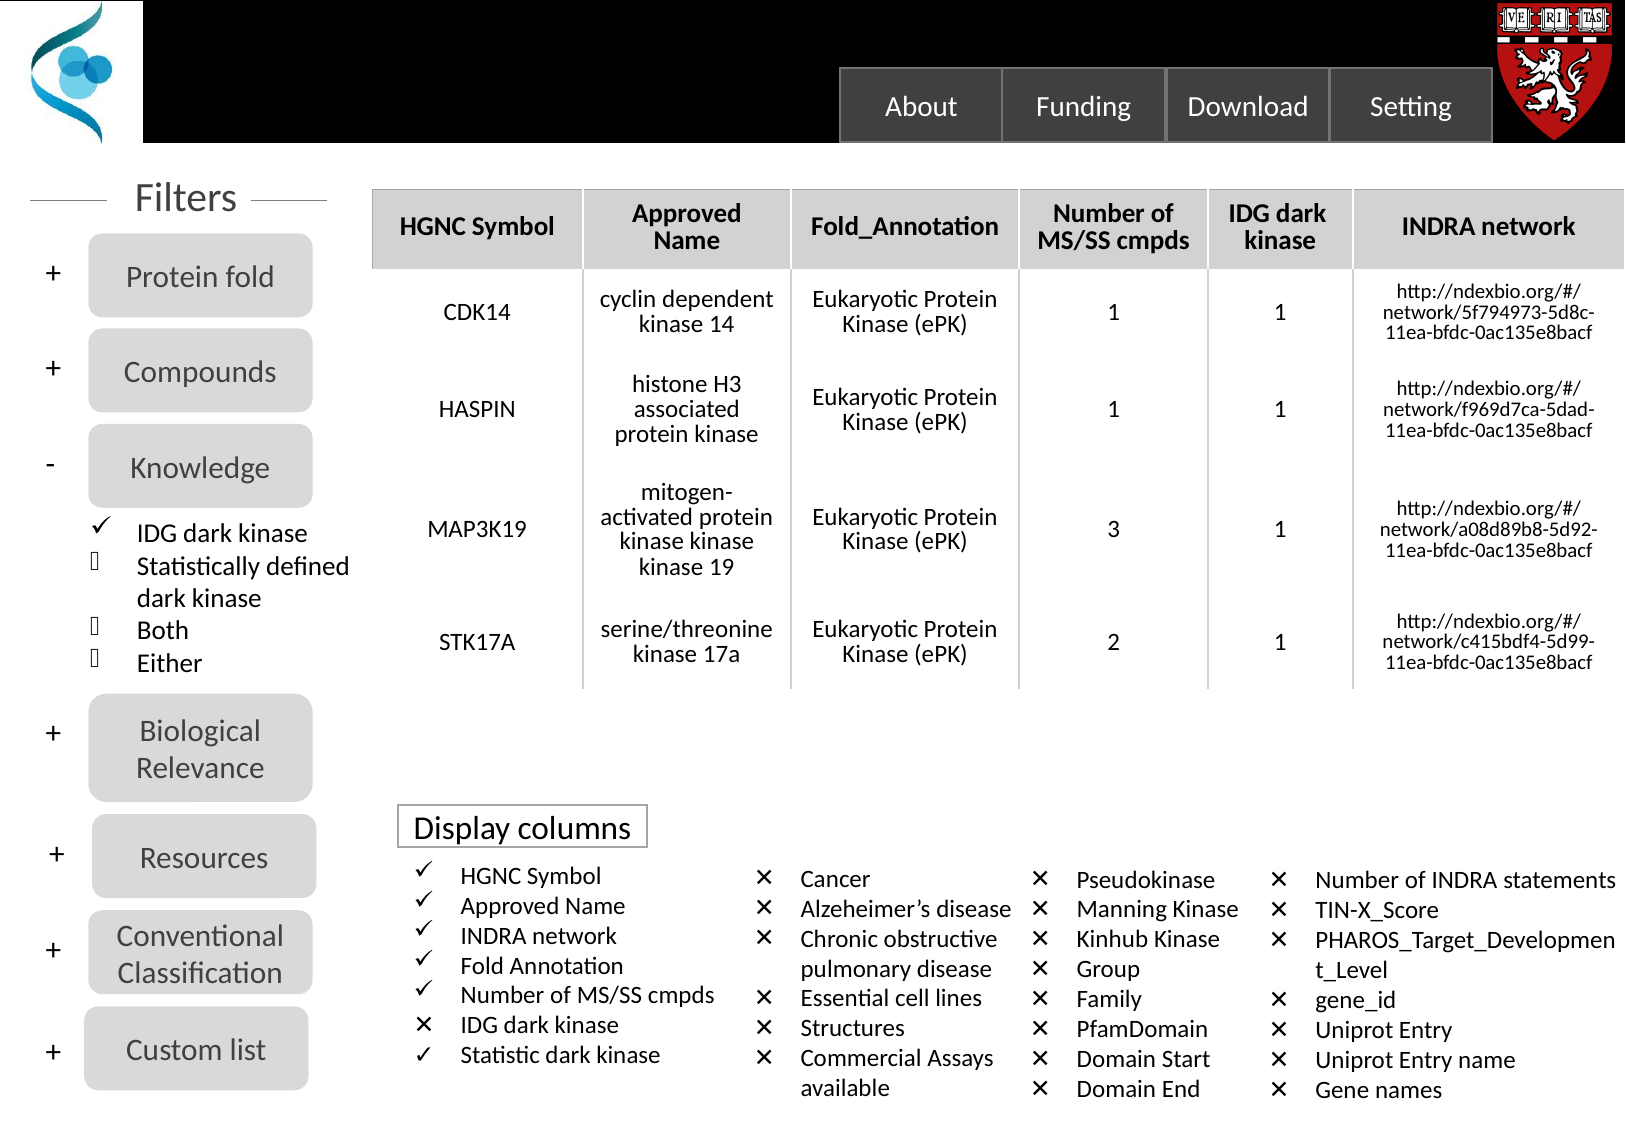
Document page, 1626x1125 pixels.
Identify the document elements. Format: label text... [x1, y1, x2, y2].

table_cell Eukaryotic Protein Kinase (ePK) [792, 269, 1018, 359]
table_header Number of MS/SS cmpds [1020, 190, 1207, 269]
table_cell http://ndexbio.org/#/network/5f794973-5d8c-11ea-bfdc-0ac135e8bacf [1354, 269, 1625, 359]
text_box - [30, 435, 70, 488]
text_box Conventional Classification [87, 909, 314, 996]
table_header HGNC Symbol [373, 190, 582, 269]
text_box Protein fold [87, 232, 314, 319]
table_header INDRA network [1354, 190, 1624, 269]
table_cell cyclin dependent kinase 14 [584, 269, 790, 359]
table_cell 2 [1020, 599, 1207, 689]
table_cell histone H3 associated protein kinase [584, 359, 790, 464]
picture [1495, 1, 1614, 143]
table_cell http://ndexbio.org/#/network/a08d89b8-5d92-11ea-bfdc-0ac135e8bacf [1354, 464, 1625, 599]
text_box Cancer Alzeheimer’s disease Chronic obstructive pulmonary disease Essential cell lines Structures Commercial Assays available [739, 854, 1048, 1110]
table_cell STK17A [372, 599, 582, 689]
text_box Pseudokinase Manning Kinase Kinhub Kinase Group Family PfamDomain Domain Start Domain End [1015, 855, 1324, 1110]
table_cell 3 [1020, 464, 1207, 599]
text_box IDG dark kinase Statistically defined dark kinase Both Either [75, 507, 372, 686]
text_box Knowledge [87, 422, 314, 507]
text_box Setting [1329, 67, 1493, 143]
table_cell HASPIN [372, 359, 582, 464]
text_box + [30, 705, 76, 758]
table_header IDG dark kinase [1209, 190, 1352, 269]
picture [0, 1, 143, 144]
table_cell MAP3K19 [372, 464, 582, 599]
table_cell 1 [1209, 464, 1352, 599]
table_cell serine/threonine kinase 17a [584, 599, 790, 689]
text_box Custom list [83, 1005, 310, 1092]
table_cell 1 [1020, 359, 1207, 464]
table_cell 1 [1020, 269, 1207, 359]
text_box Biological Relevance [87, 692, 314, 804]
table_cell 1 [1209, 359, 1352, 464]
table_cell Eukaryotic Protein Kinase (ePK) [792, 599, 1018, 689]
text_box Number of INDRA statements TIN-X_Score PHAROS_Target_Development_Level gene_id Uniprot Entry Uniprot Entry name Gene names [1253, 856, 1625, 1111]
text_box Compounds [87, 327, 314, 414]
text_box + [34, 825, 80, 878]
text_box + [30, 921, 76, 975]
text_box Funding [1001, 67, 1166, 143]
text_box Download [1166, 67, 1329, 143]
table_cell CDK14 [372, 269, 582, 359]
table_cell 1 [1209, 269, 1352, 359]
text_box HGNC Symbol Approved Name INDRA network Fold Annotation Number of MS/SS cmpds IDG dark kinase Statistic dark kinase [398, 851, 731, 1077]
table_cell 1 [1209, 599, 1352, 689]
text_box Resources [91, 813, 318, 900]
text_box + [30, 245, 76, 298]
table_cell http://ndexbio.org/#/network/f969d7ca-5dad-11ea-bfdc-0ac135e8bacf [1354, 359, 1625, 464]
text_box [30, 162, 328, 229]
table_cell mitogen-activated protein kinase kinase kinase 19 [584, 464, 790, 599]
text_box About [839, 67, 1001, 143]
text_box + [30, 1023, 76, 1076]
table_header Fold_Annotation [792, 190, 1018, 269]
table_cell Eukaryotic Protein Kinase (ePK) [792, 464, 1018, 599]
table_cell http://ndexbio.org/#/network/c415bdf4-5d99-11ea-bfdc-0ac135e8bacf [1354, 599, 1625, 689]
table_header Approved Name [584, 190, 790, 269]
text_box + [30, 340, 76, 393]
table_cell Eukaryotic Protein Kinase (ePK) [792, 359, 1018, 464]
text_box Display columns [397, 804, 648, 848]
text_box [0, 0, 1625, 143]
